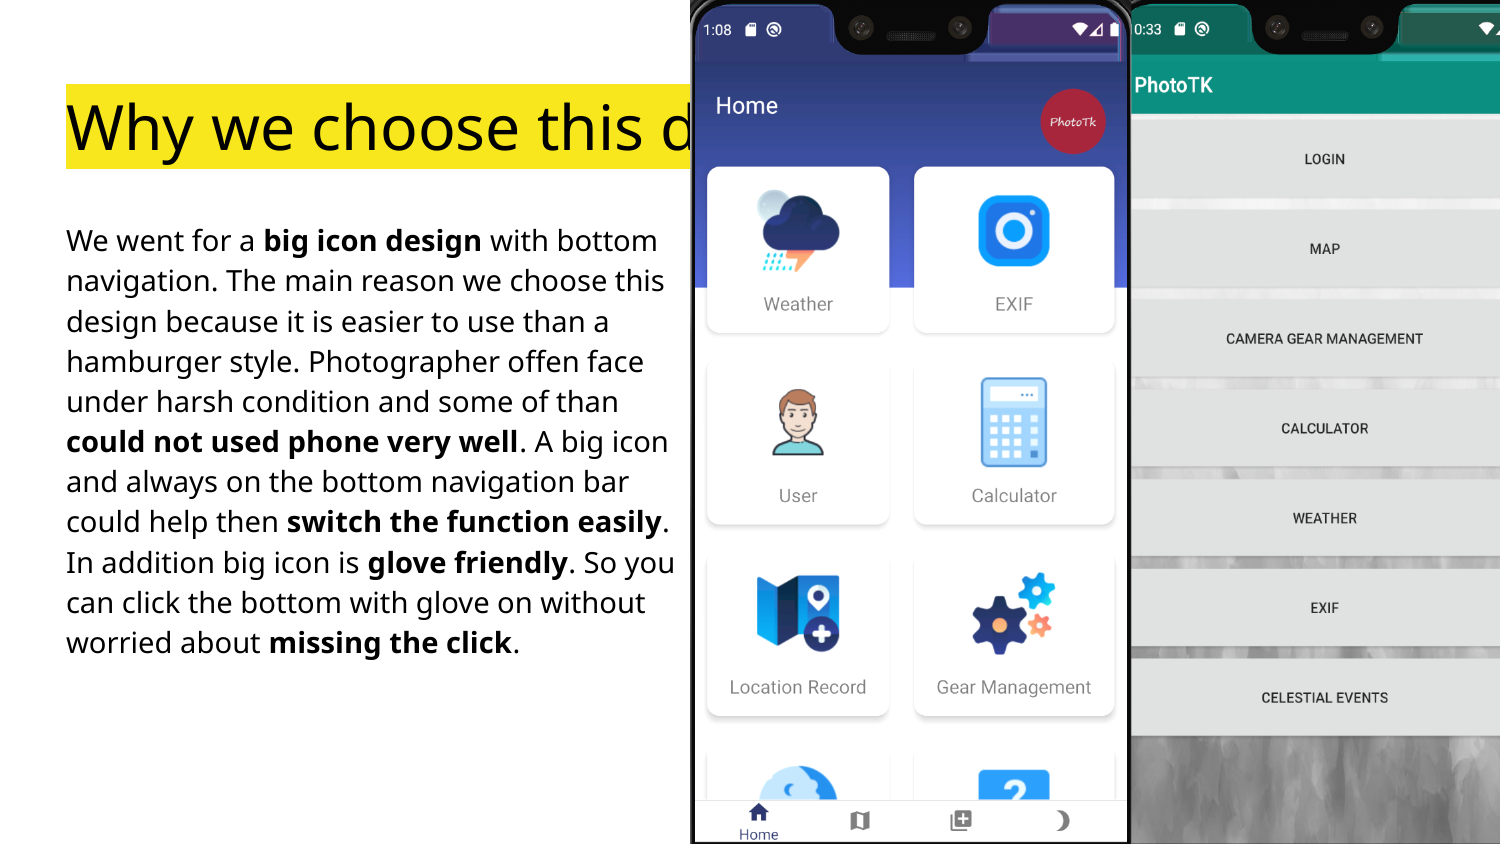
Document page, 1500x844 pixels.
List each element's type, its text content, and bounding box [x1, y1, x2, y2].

picture [689, 0, 1500, 844]
list We went for a big icon design with bottom navigation. The main reason we choose this design because it is easier to use than a hamburger style. Photographer offen face under harsh condition and some of than could not used phone very well. A big icon and always on the bottom navigation bar could help then switch the function easily. In addition big icon is glove friendly. So you can click the bottom with glove on without worried about missing the click. [51, 202, 684, 750]
title Why we choose this design [51, 72, 684, 167]
